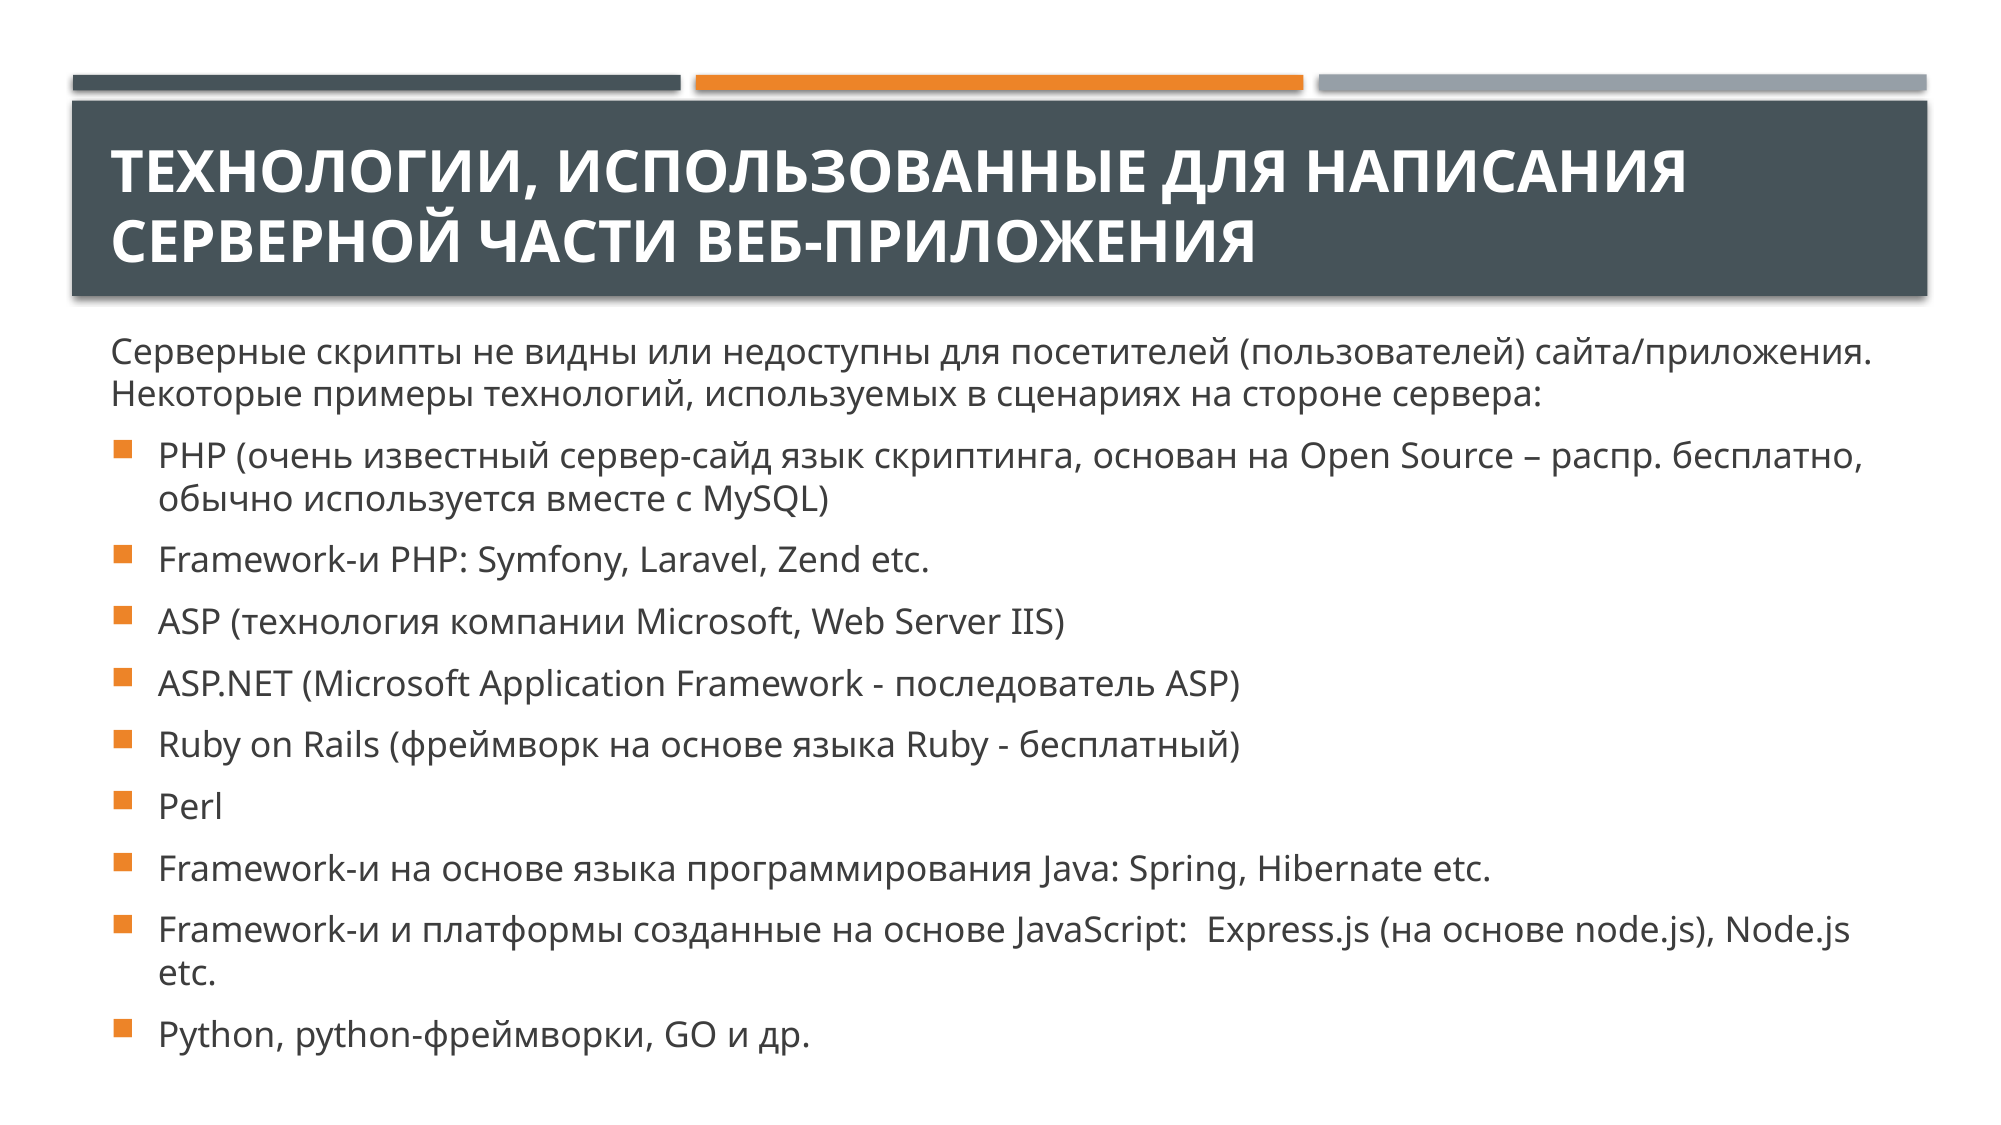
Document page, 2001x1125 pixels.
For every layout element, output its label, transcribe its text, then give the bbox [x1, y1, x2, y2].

list Серверные скрипты не видны или недоступны для посетителей (пользователей) сайта/приложения. Некоторые примеры технологий, используемых в сценариях на стороне сервера: PHP (очень известный сервер-сайд язык скриптинга, основан на Open Source – распр. бесплатно, обычно используется вместе с MySQL) Framework-и PHP: Symfony, Laravel, Zend etc. ASP (технология компании Microsoft, Web Server IIS) ASP.NET (Microsoft Application Framework - последователь ASP) Ruby on Rails (фреймворк на основе языка Ruby - бесплатный) Perl Framework-и на основе языка программирования Java: Spring, Hibernate etc. Framework-и и платформы созданные на основе JavaScript: Express.js (на основе node.js), Node.js etc. Python, python-фреймворки, GO и др. [95, 302, 1905, 1081]
title технологии, использованные для написания серверной части веб-приложения [95, 115, 1905, 282]
